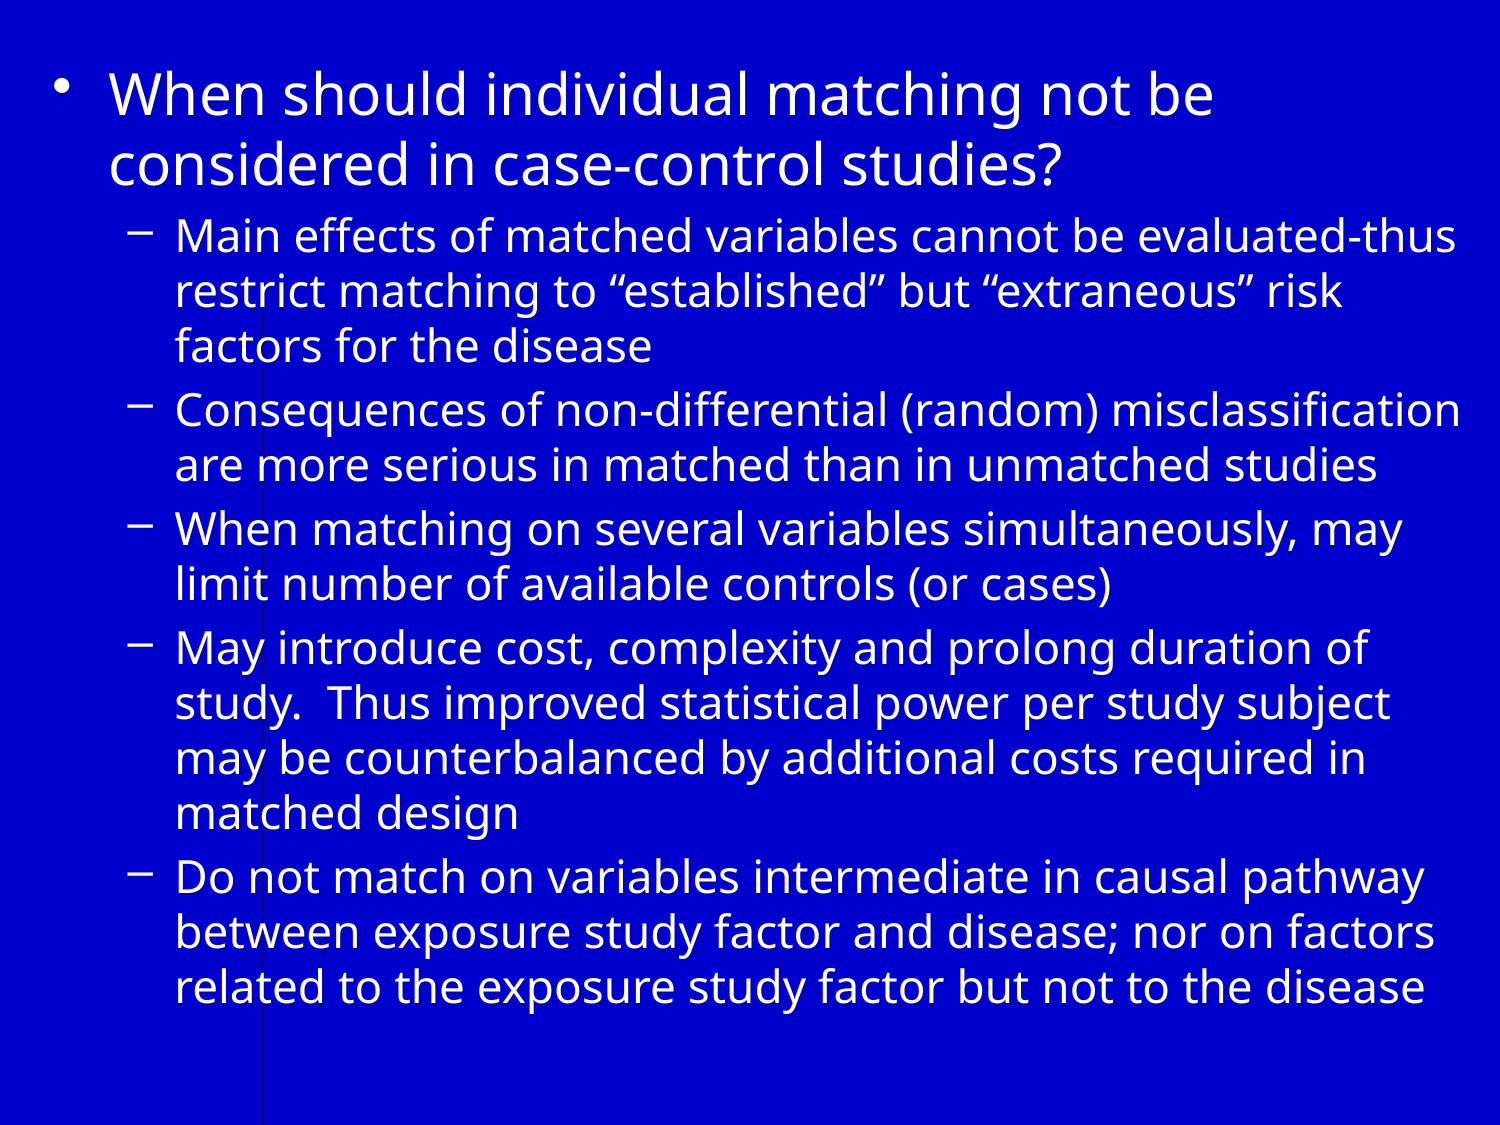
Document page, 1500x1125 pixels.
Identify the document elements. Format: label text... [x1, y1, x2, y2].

list When should individual matching not be considered in case-control studies? Main effects of matched variables cannot be evaluated-thus restrict matching to “established” but “extraneous” risk factors for the disease Consequences of non-differential (random) misclassification are more serious in matched than in unmatched studies When matching on several variables simultaneously, may limit number of available controls (or cases) May introduce cost, complexity and prolong duration of study. Thus improved statistical power per study subject may be counterbalanced by additional costs required in matched design Do not match on variables intermediate in causal pathway between exposure study factor and disease; nor on factors related to the exposure study factor but not to the disease [37, 49, 1484, 1001]
